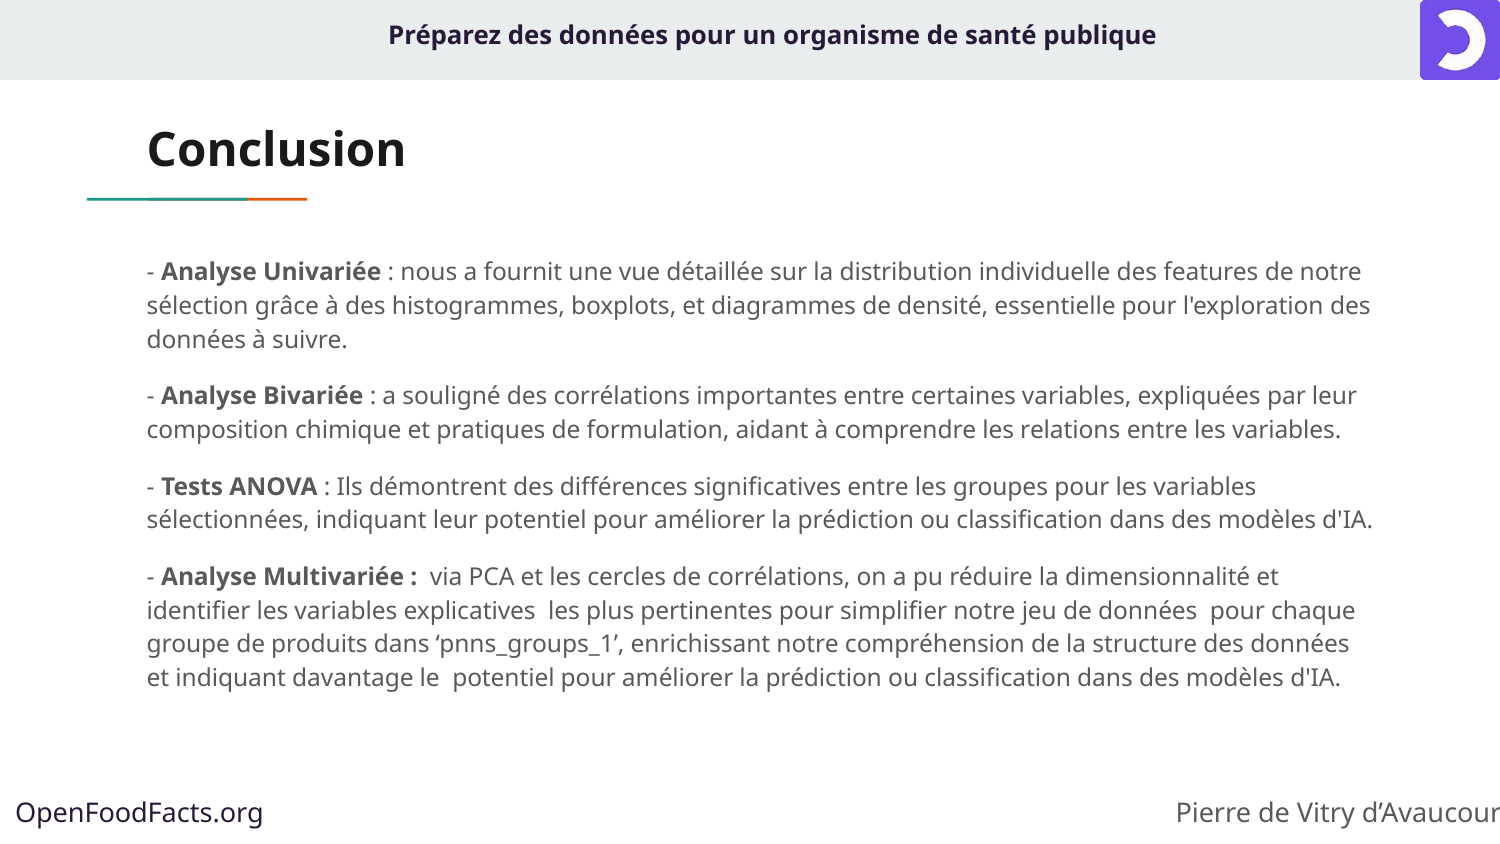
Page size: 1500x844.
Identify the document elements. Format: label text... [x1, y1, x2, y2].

text_box Préparez des données pour un organisme de santé publique [373, 12, 1249, 62]
text_box OpenFoodFacts.org [0, 780, 579, 843]
text_box Pierre de Vitry d’Avaucourt [1160, 780, 1500, 843]
title Conclusion [131, 103, 1393, 192]
list - Analyse Univariée : nous a fournit une vue détaillée sur la distribution individuelle des features de notre sélection grâce à des histogrammes, boxplots, et diagrammes de densité, essentielle pour l'exploration des données à suivre. - Analyse Bivariée : a souligné des corrélations importantes entre certaines variables, expliquées par leur composition chimique et pratiques de formulation, aidant à comprendre les relations entre les variables. - Tests ANOVA : Ils démontrent des différences significatives entre les groupes pour les variables sélectionnées, indiquant leur potentiel pour améliorer la prédiction ou classification dans des modèles d'IA. - Analyse Multivariée : via PCA et les cercles de corrélations, on a pu réduire la dimensionnalité et identifier les variables explicatives les plus pertinentes pour simplifier notre jeu de données pour chaque groupe de produits dans ‘pnns_groups_1’, enrichissant notre compréhension de la structure des données et indiquant davantage le potentiel pour améliorer la prédiction ou classification dans des modèles d'IA. [131, 236, 1393, 713]
picture [1419, 0, 1500, 80]
